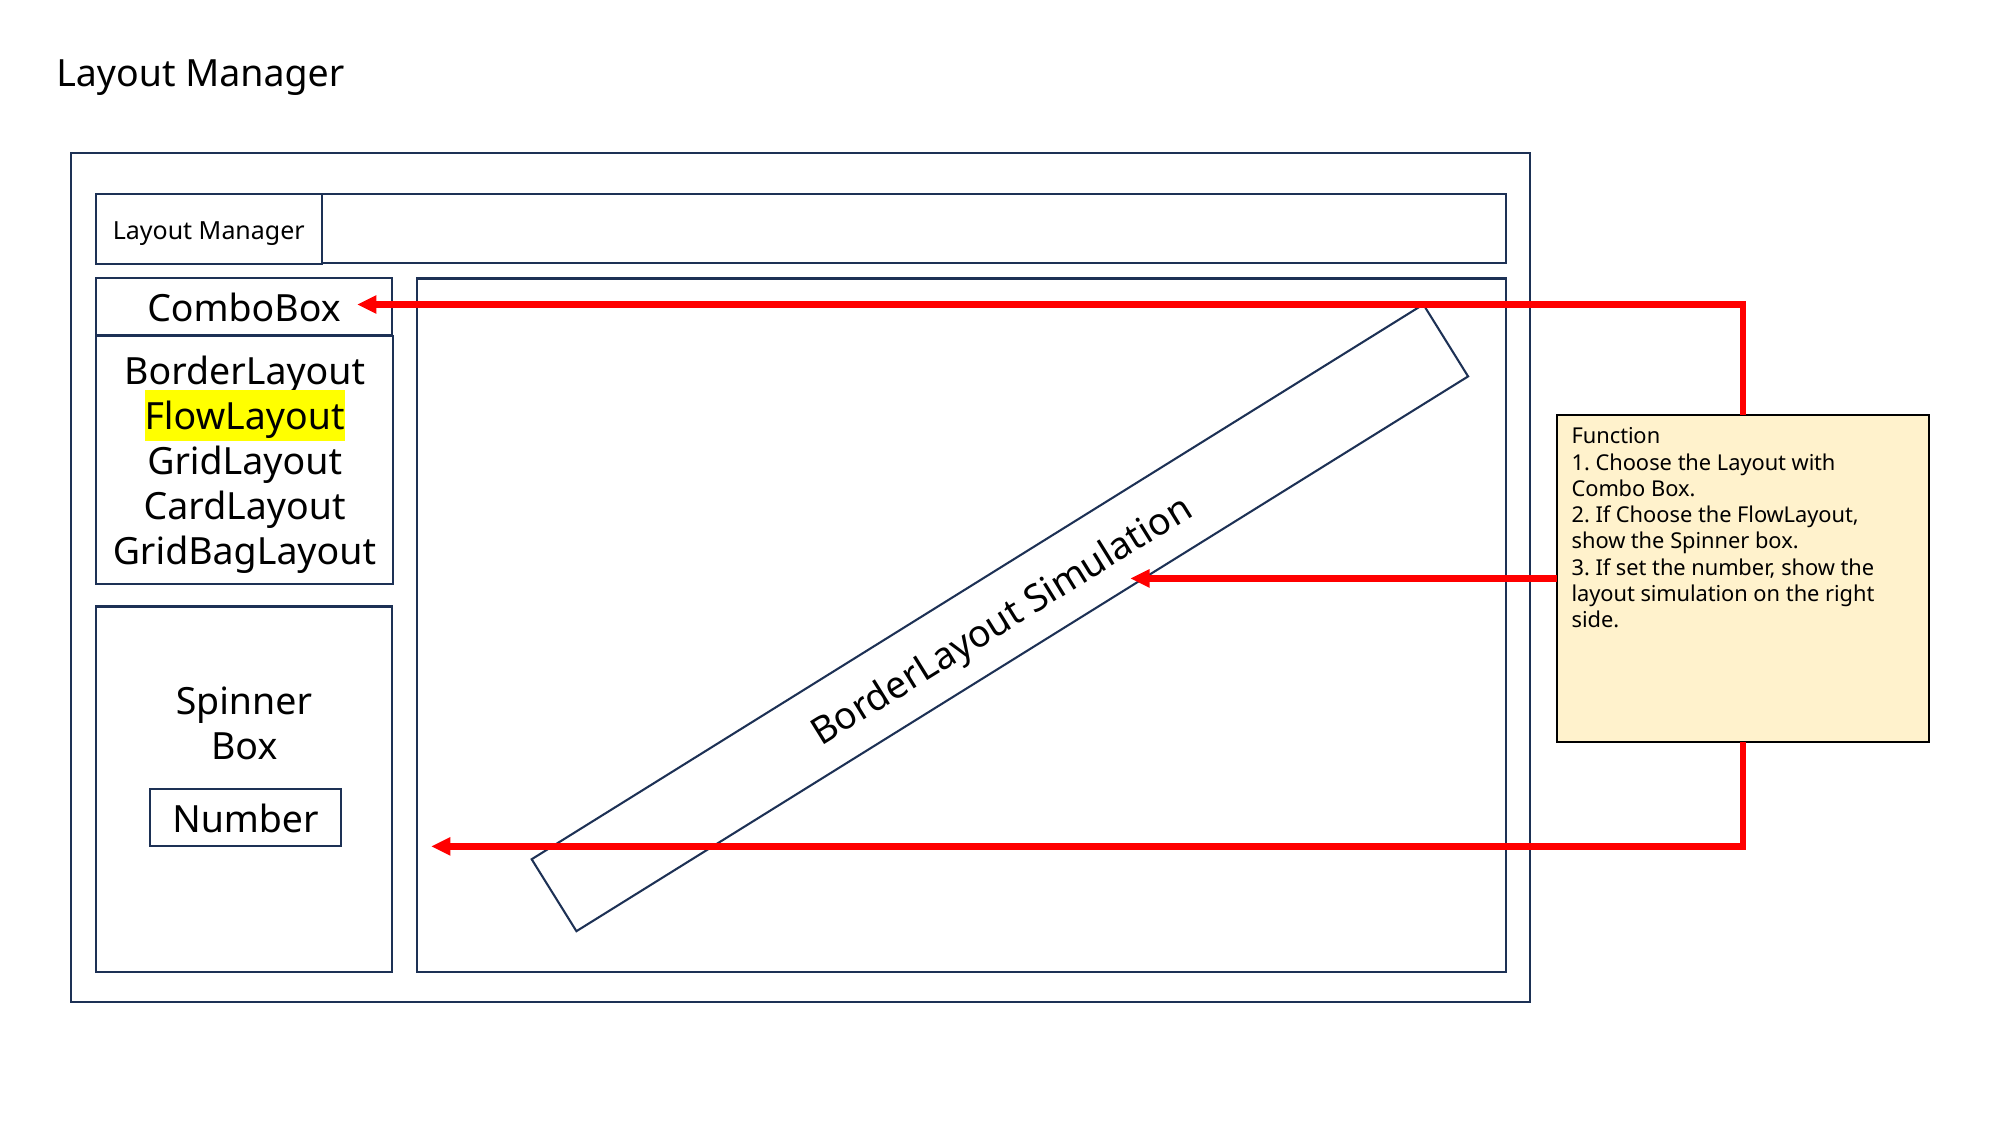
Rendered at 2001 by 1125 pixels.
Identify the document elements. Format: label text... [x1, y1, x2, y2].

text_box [95, 277, 393, 585]
text_box Function 1. Choose the Layout with Combo Box. 2. If Choose the FlowLayout, show the Spinner box. 3. If set the number, show the layout simulation on the right side. [1556, 414, 1930, 743]
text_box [995, 0, 1106, 1053]
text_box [70, 152, 995, 1002]
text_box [1140, 152, 1531, 578]
text_box Layout Manager [41, 41, 360, 102]
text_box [1035, 138, 1140, 1125]
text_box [1140, 579, 1531, 1002]
